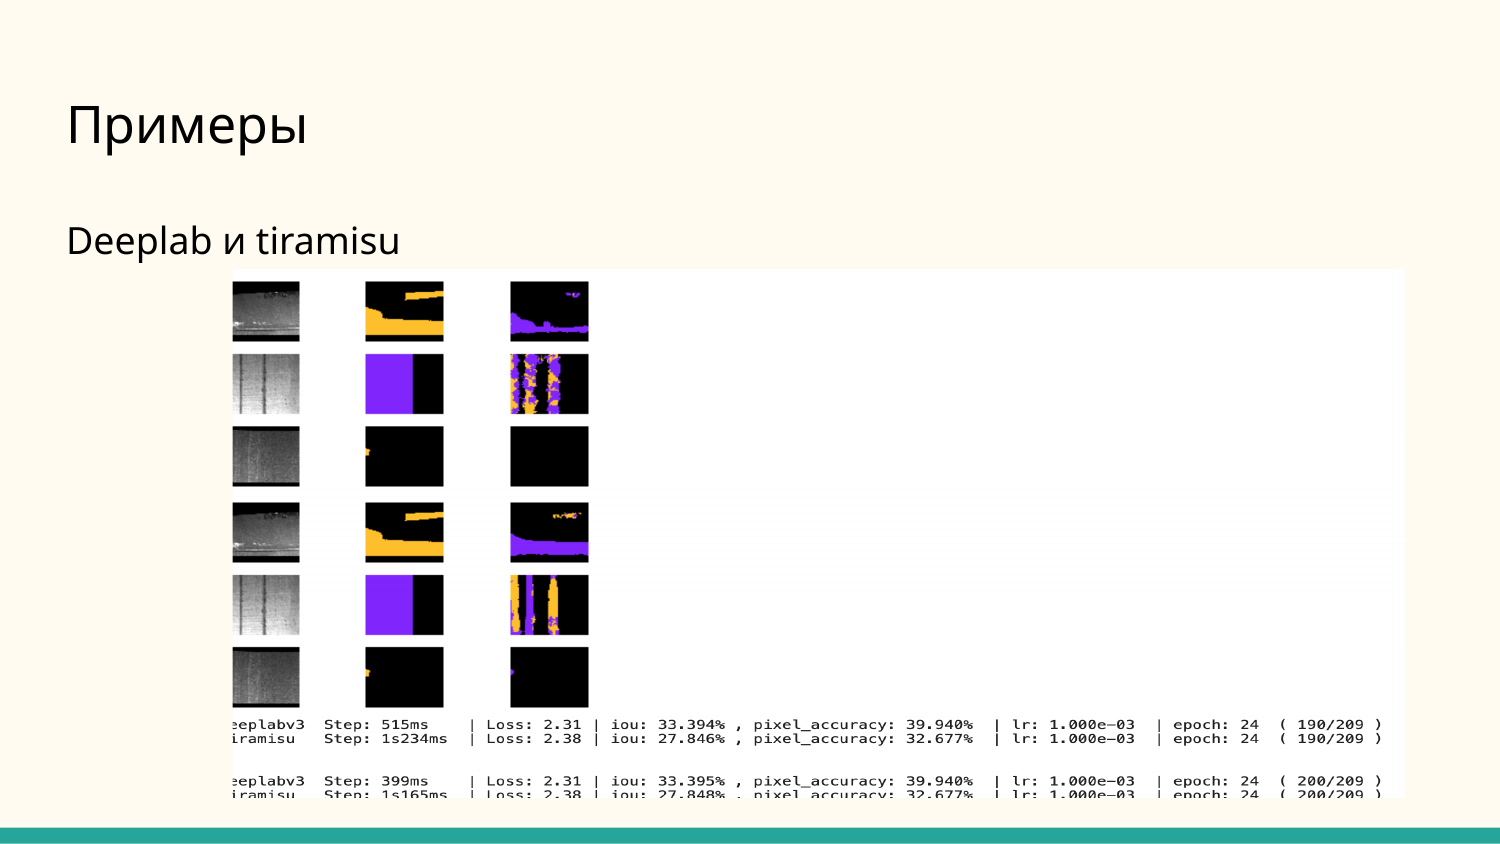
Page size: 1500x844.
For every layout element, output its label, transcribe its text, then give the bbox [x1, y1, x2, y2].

picture [232, 209, 1433, 798]
title Примеры [51, 72, 1449, 174]
list Deeplab и tiramisu [51, 192, 1449, 750]
